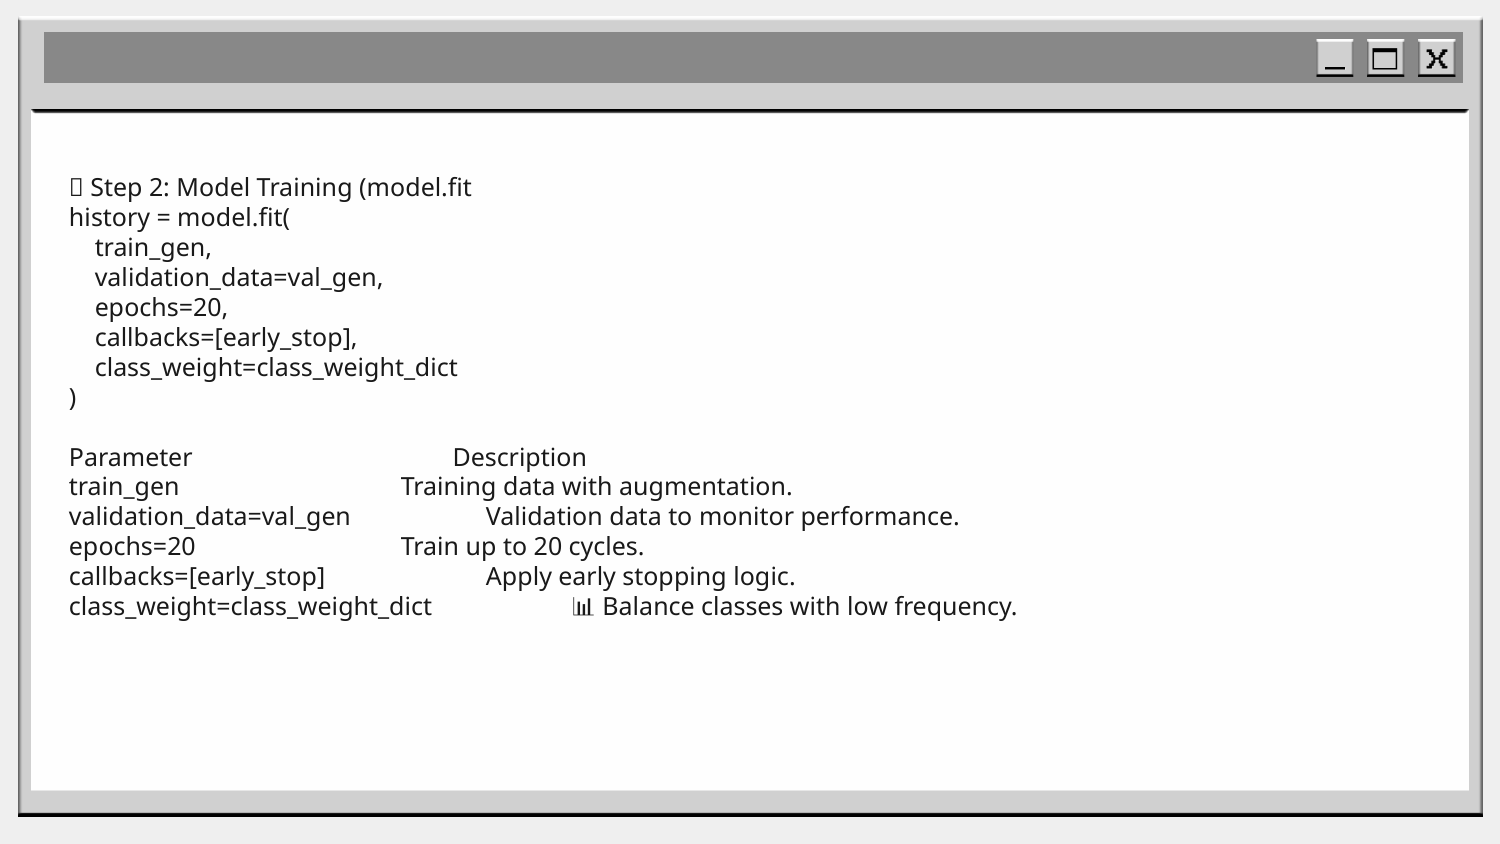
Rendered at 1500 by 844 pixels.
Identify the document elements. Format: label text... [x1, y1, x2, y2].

subtitle 📌 Step 2: Model Training (model.fit history = model.fit( train_gen, validation_data=val_gen, epochs=20, callbacks=[early_stop], class_weight=class_weight_dict ) Parameter Description train_gen Training data with augmentation. validation_data=val_gen Validation data to monitor performance. epochs=20 Train up to 20 cycles. callbacks=[early_stop] Apply early stopping logic. class_weight=class_weight_dict 📊 Balance classes with low frequency. [30, 126, 1428, 229]
picture [13, 12, 1487, 821]
